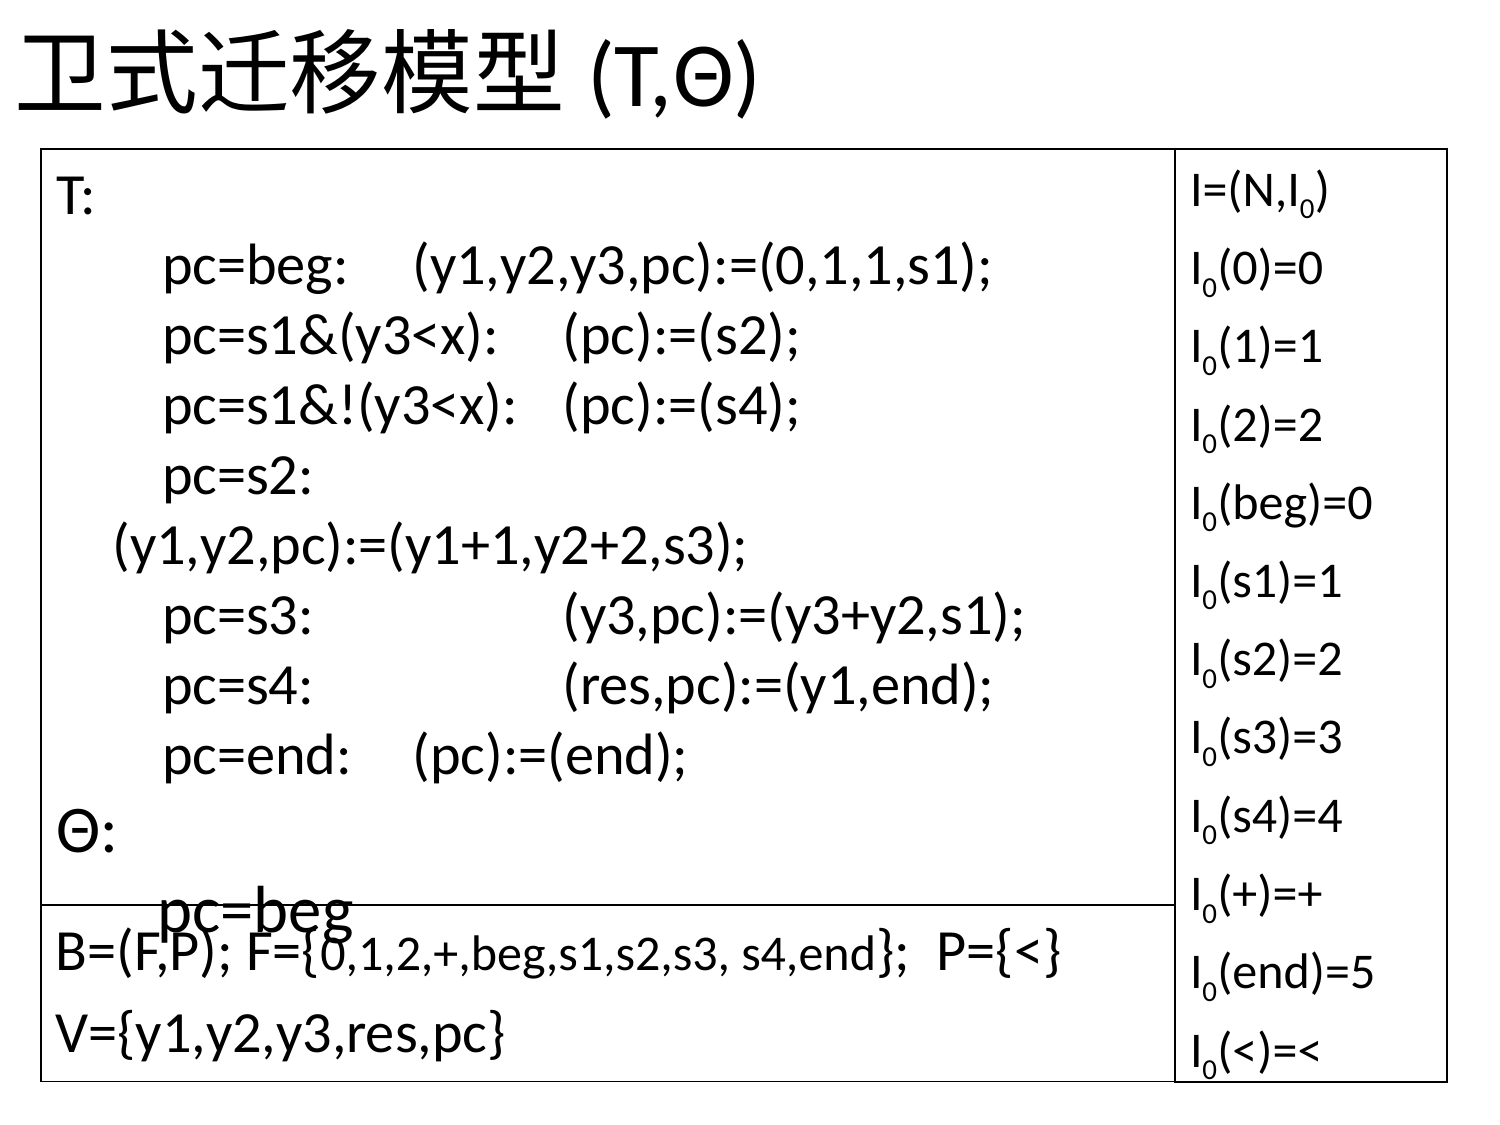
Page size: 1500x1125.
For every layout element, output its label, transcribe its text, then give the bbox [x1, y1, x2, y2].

text_box B=(F,P); F={0,1,2,+,beg,s1,s2,s3, s4,end}; P={<} V={y1,y2,y3,res,pc} [41, 904, 1175, 1082]
list T: pc=beg: (y1,y2,y3,pc):=(0,1,1,s1); pc=s1&(y3<x): (pc):=(s2); pc=s1&!(y3<x): (pc):=(s4); pc=s2: (y1,y2,pc):=(y1+1,y2+2,s3); pc=s3: (y3,pc):=(y3+y2,s1); pc=s4: (res,pc):=(y1,end); pc=end: (pc):=(end); Θ: pc=beg [40, 148, 1175, 906]
text_box 卫式迁移模型(T,Θ) [0, 2, 1500, 138]
text_box I=(N,I0) I0(0)=0 I0(1)=1 I0(2)=2 I0(beg)=0 I0(s1)=1 I0(s2)=2 I0(s3)=3 I0(s4)=4 I0(+)=+ I0(end)=5 I0(<)=< [1175, 148, 1447, 1083]
